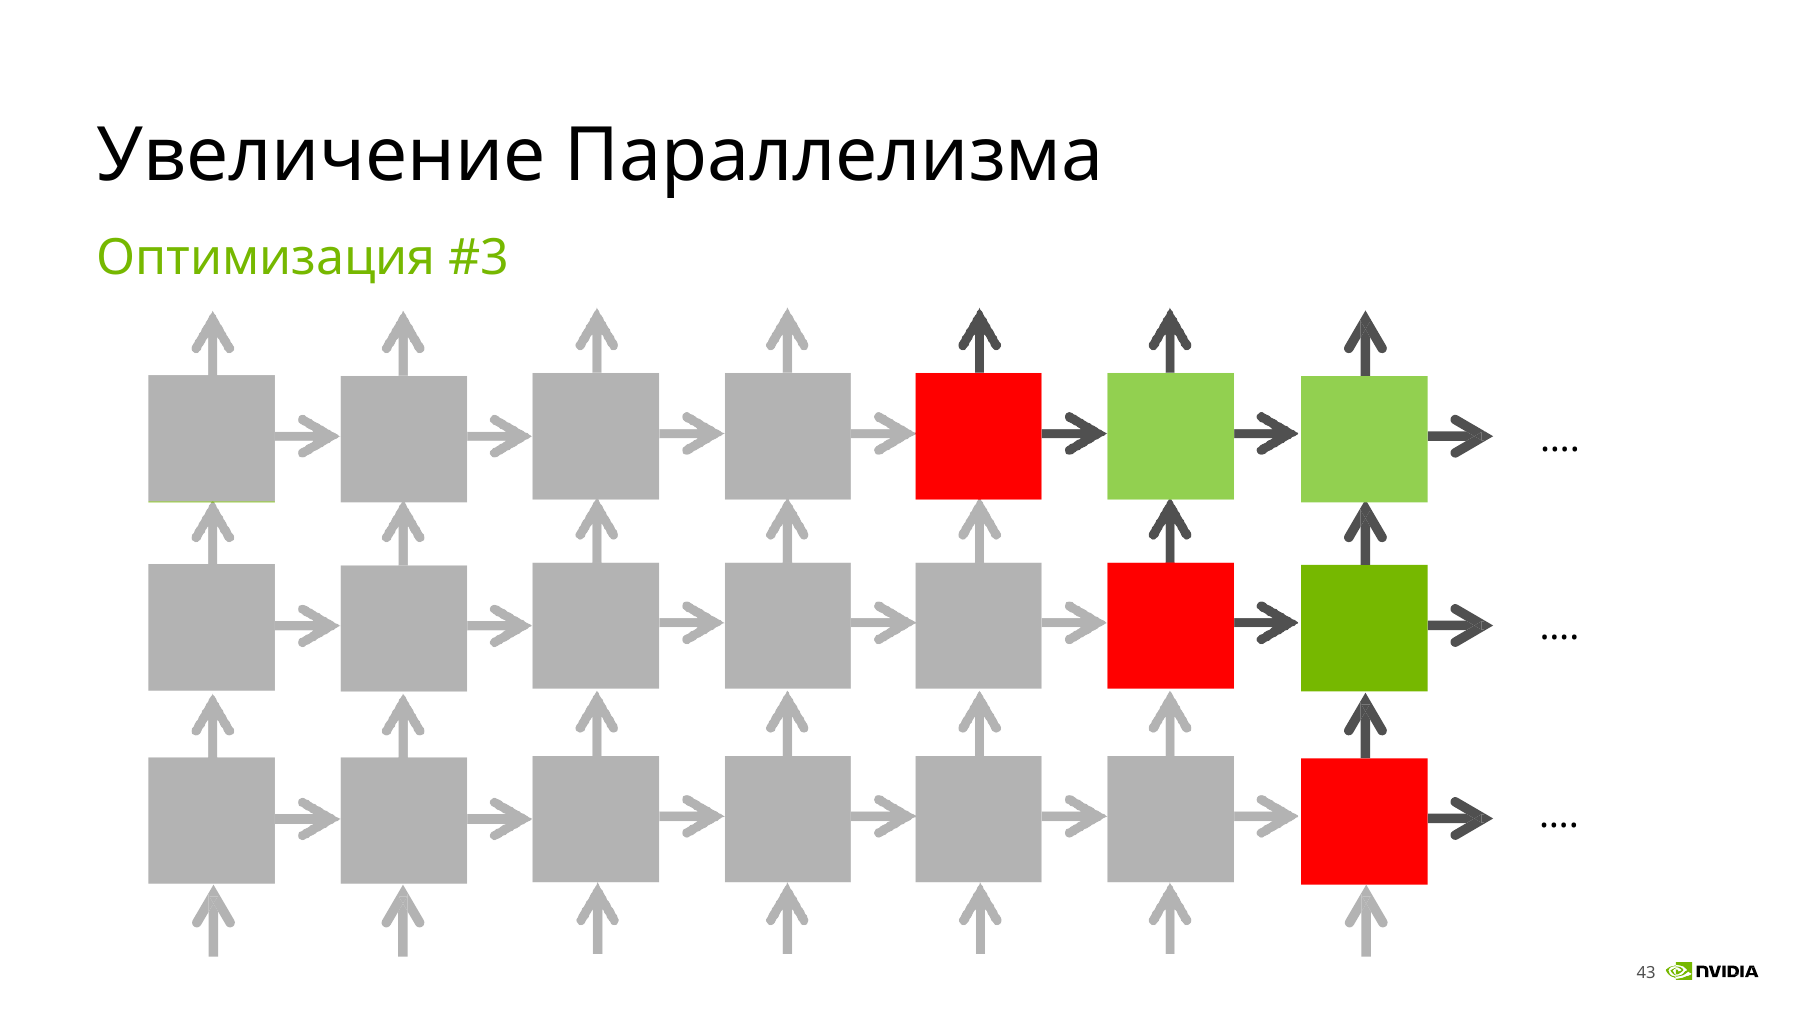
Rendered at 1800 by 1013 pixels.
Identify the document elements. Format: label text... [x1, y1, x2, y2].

text_box [1344, 884, 1388, 957]
text_box [1344, 692, 1387, 759]
text_box [381, 884, 425, 957]
text_box …. [1537, 787, 1583, 835]
picture [1665, 962, 1693, 980]
text_box [1344, 310, 1387, 376]
title Увеличение Параллелизма Оптимизация #3 [94, 103, 1238, 285]
text_box …. [1538, 411, 1584, 459]
text_box [1301, 564, 1428, 692]
text_box [1344, 503, 1387, 565]
text_box [1427, 414, 1494, 458]
text_box [1427, 604, 1494, 647]
text_box …. [1537, 600, 1583, 648]
text_box [148, 307, 1299, 954]
text_box [192, 884, 235, 957]
text_box [1427, 797, 1494, 840]
text_box [1301, 376, 1428, 503]
text_box [1301, 758, 1428, 885]
slide_number 43 [1632, 961, 1659, 1013]
